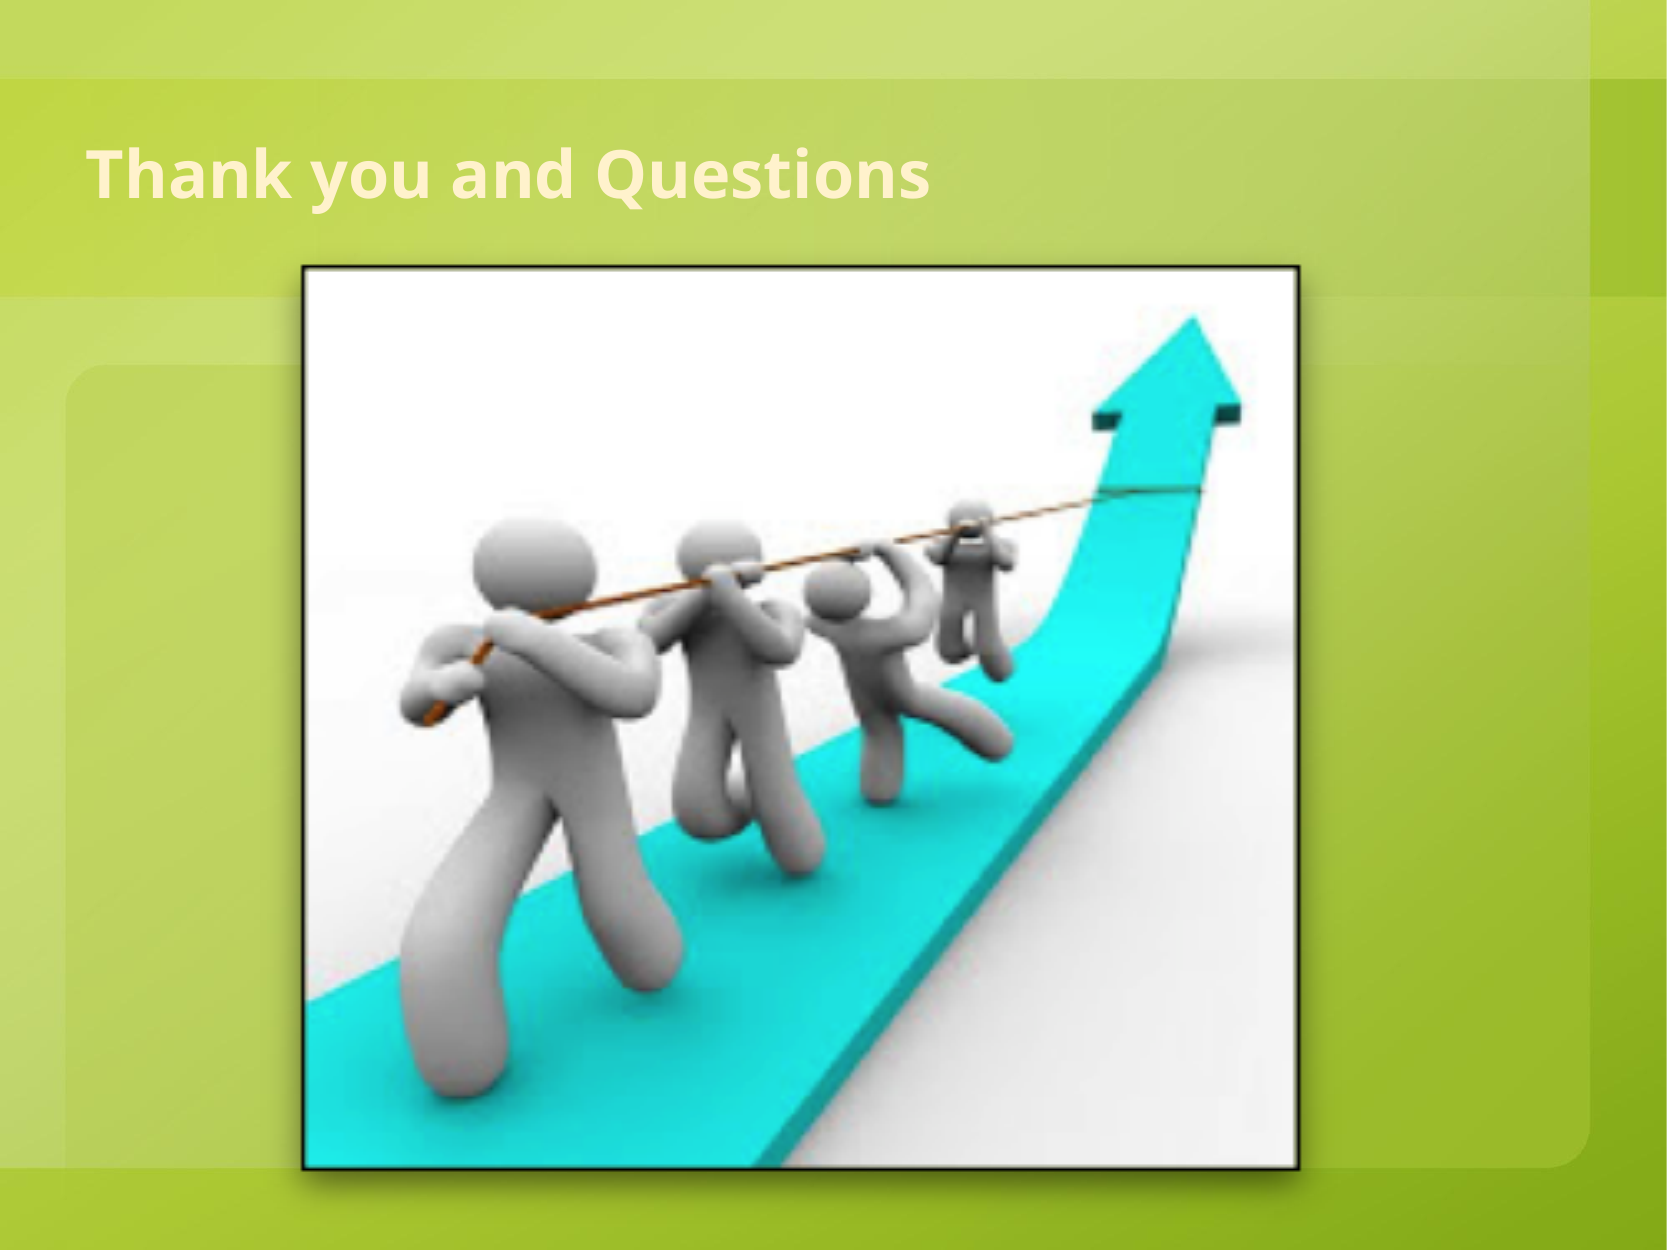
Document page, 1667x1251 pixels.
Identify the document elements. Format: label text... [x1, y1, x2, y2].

picture [0, 0, 1667, 1250]
text_box Thank you and Questions [70, 124, 1009, 220]
